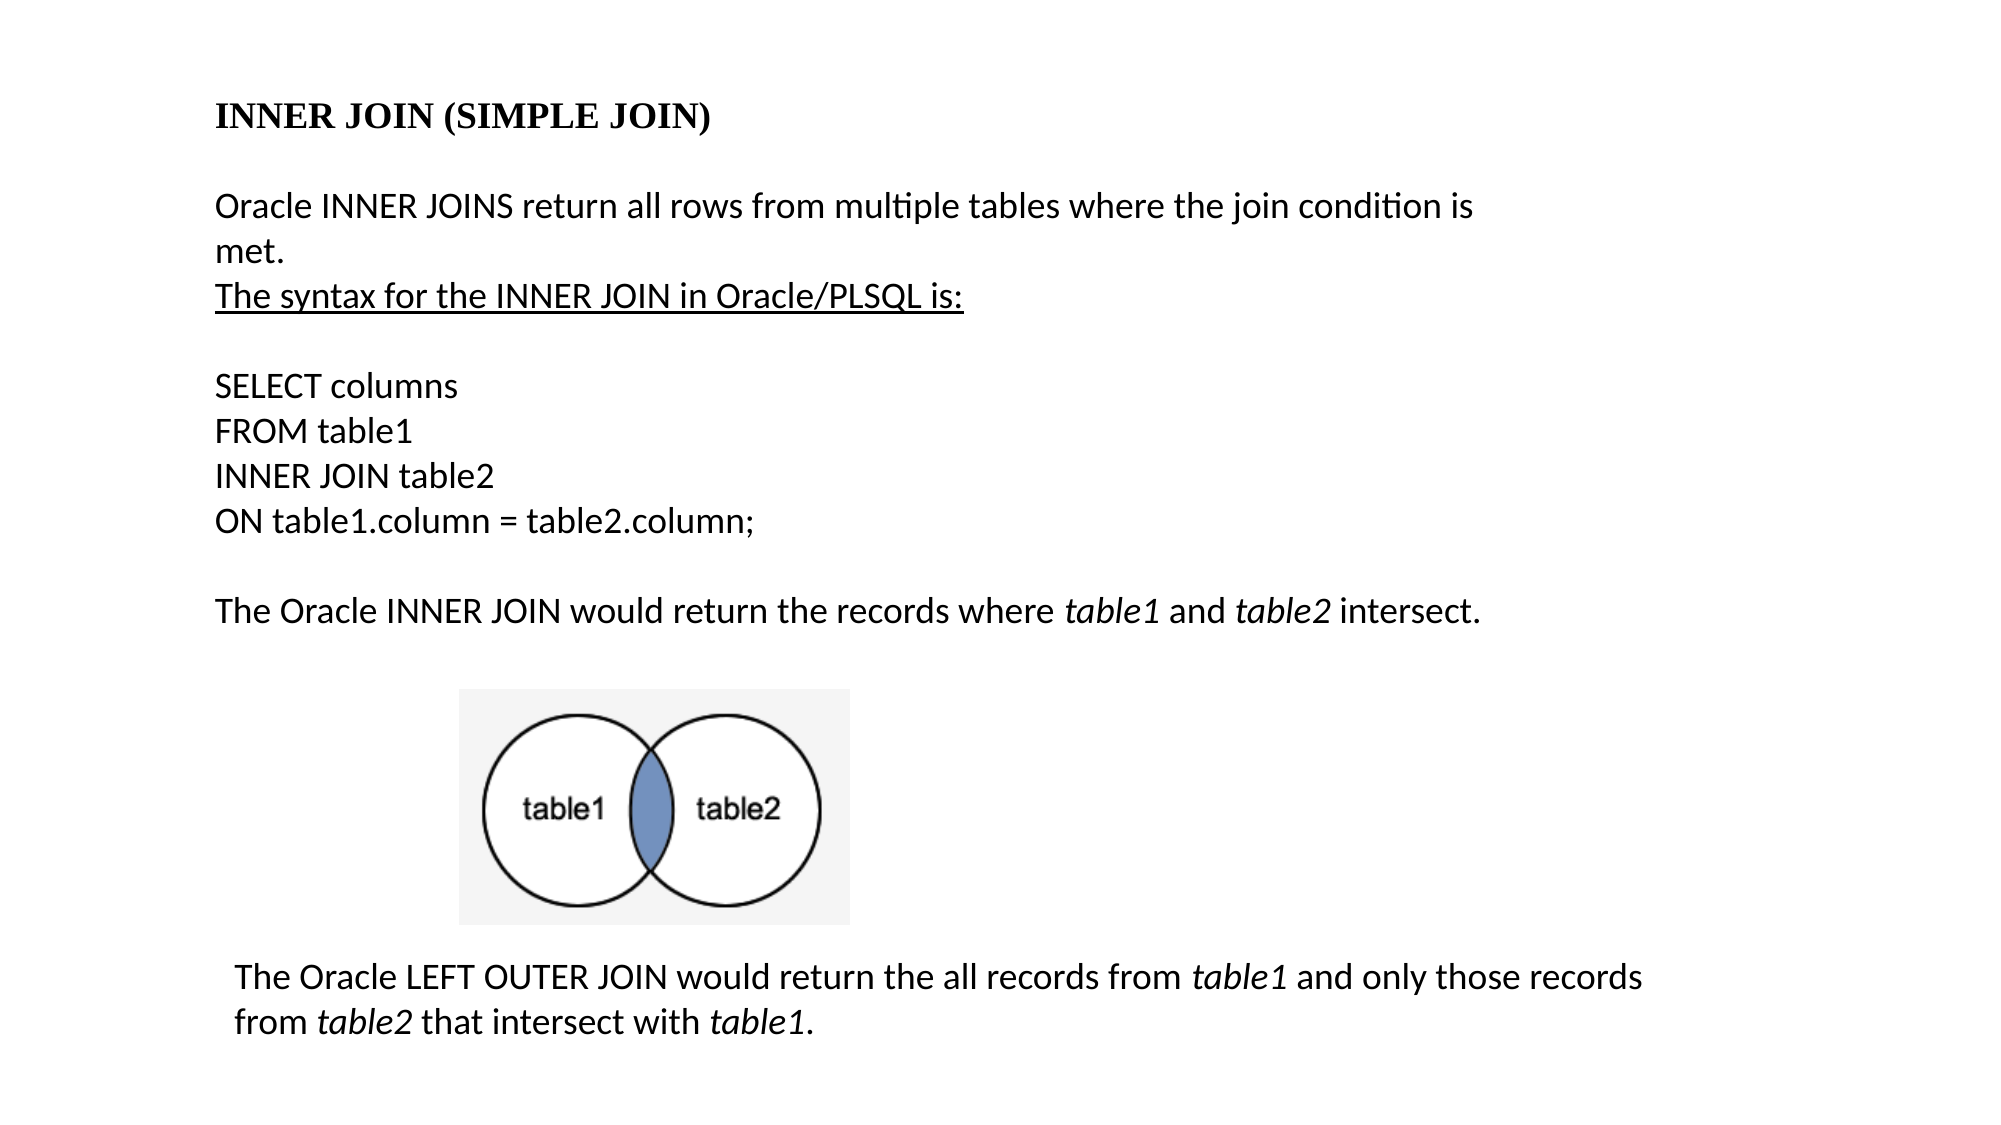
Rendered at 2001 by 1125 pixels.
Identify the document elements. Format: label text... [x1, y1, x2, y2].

text_box The Oracle LEFT OUTER JOIN would return the all records from table1 and only those records from table2 that intersect with table1. [219, 944, 1770, 1095]
picture [459, 689, 851, 925]
text_box INNER JOIN (SIMPLE JOIN) Oracle INNER JOINS return all rows from multiple tables where the join condition is met. The syntax for the INNER JOIN in Oracle/PLSQL is: SELECT columns FROM table1 INNER JOIN table2 ON table1.column = table2.column; The Oracle INNER JOIN would return the records where table1 and table2 intersect. [200, 83, 1500, 684]
